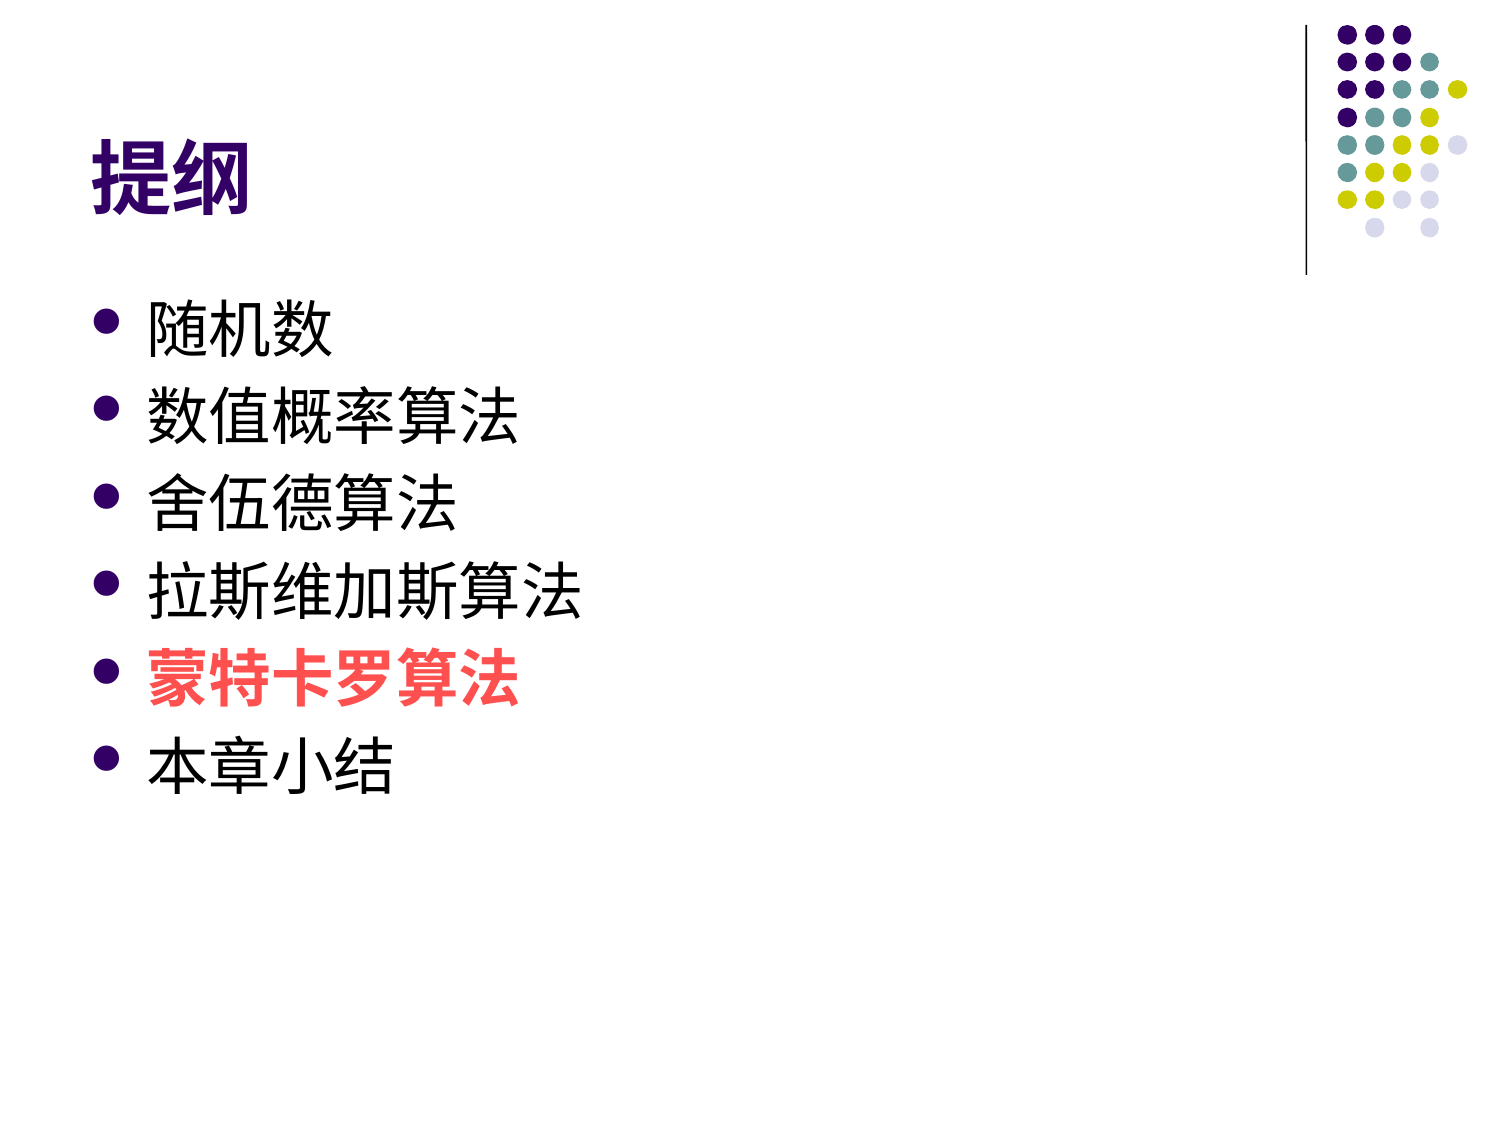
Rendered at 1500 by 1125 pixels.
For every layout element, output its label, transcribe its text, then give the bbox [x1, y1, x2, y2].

list 随机数 数值概率算法 舍伍德算法 拉斯维加斯算法 蒙特卡罗算法 本章小结 [74, 281, 1426, 1006]
title 提纲 [74, 19, 1313, 233]
